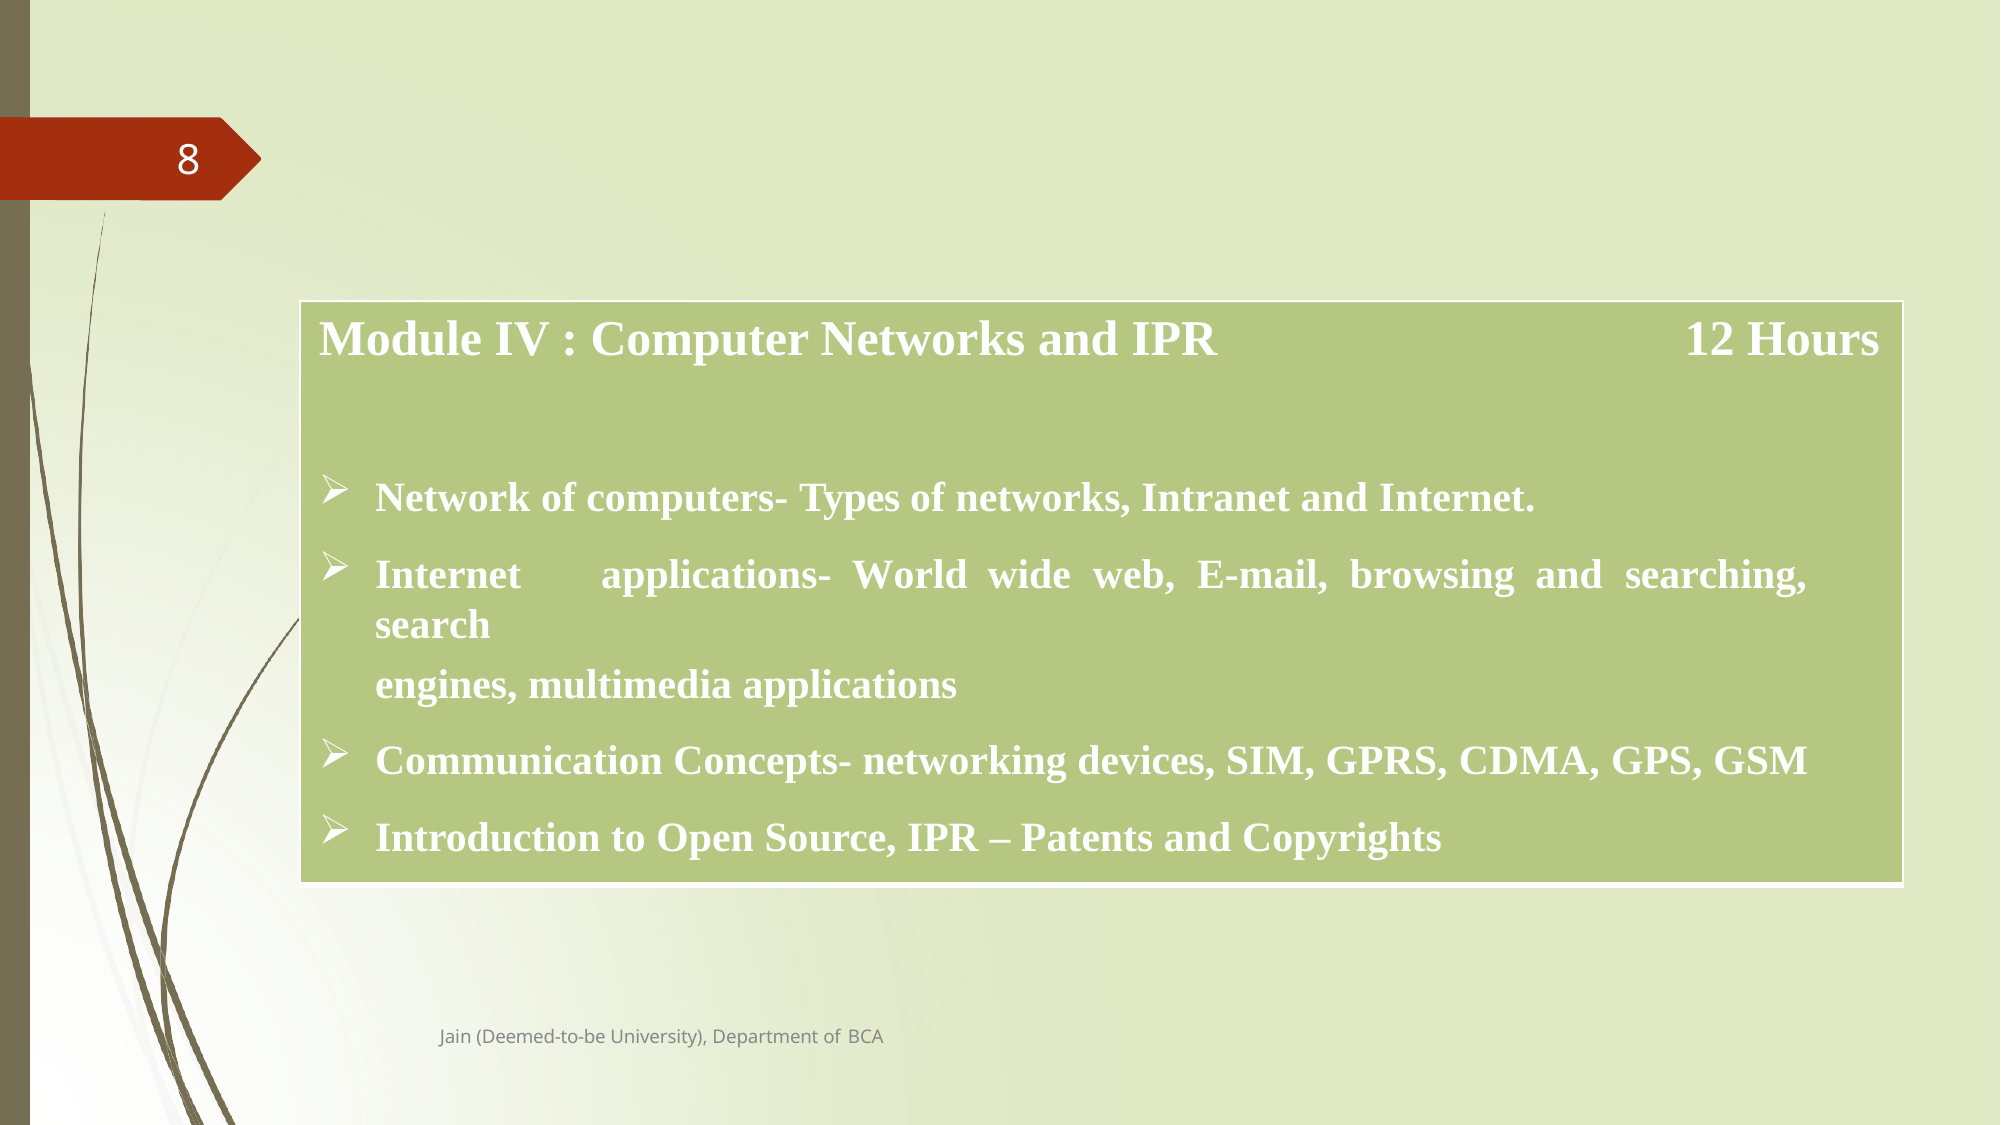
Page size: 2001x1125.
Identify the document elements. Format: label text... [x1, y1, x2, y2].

text_box 8 [174, 131, 202, 184]
picture [30, 0, 2000, 1125]
footer Jain (Deemed-to-be University), Department of BCA [437, 1022, 915, 1125]
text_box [298, 299, 1905, 889]
